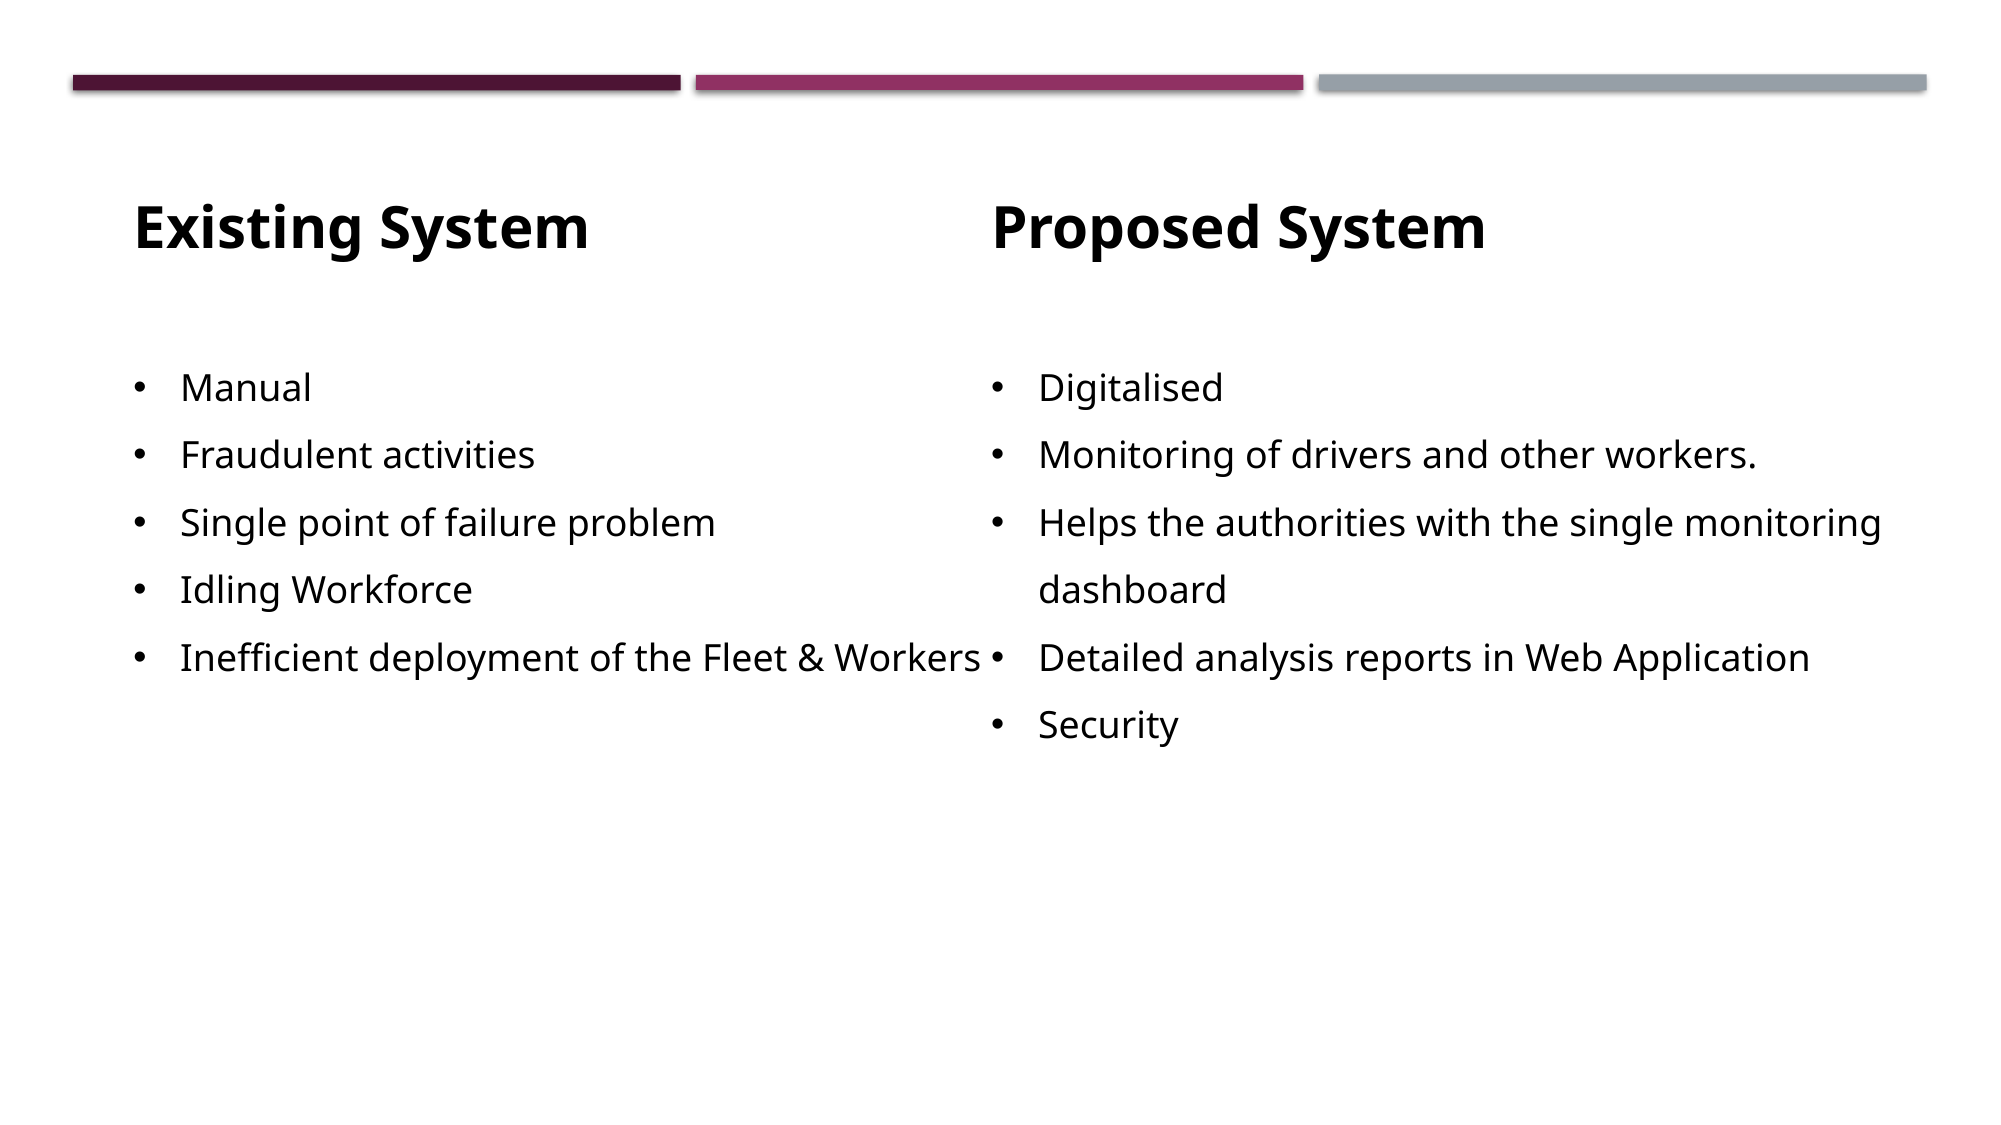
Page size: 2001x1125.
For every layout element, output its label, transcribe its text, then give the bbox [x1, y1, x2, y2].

text_box Existing System [118, 183, 683, 268]
text_box Digitalised Monitoring of drivers and other workers. Helps the authorities with the single monitoring dashboard Detailed analysis reports in Web Application Security [976, 333, 1977, 754]
text_box Proposed System [976, 183, 1541, 268]
text_box Manual Fraudulent activities Single point of failure problem Idling Workforce Inefficient deployment of the Fleet & Workers [118, 333, 976, 687]
